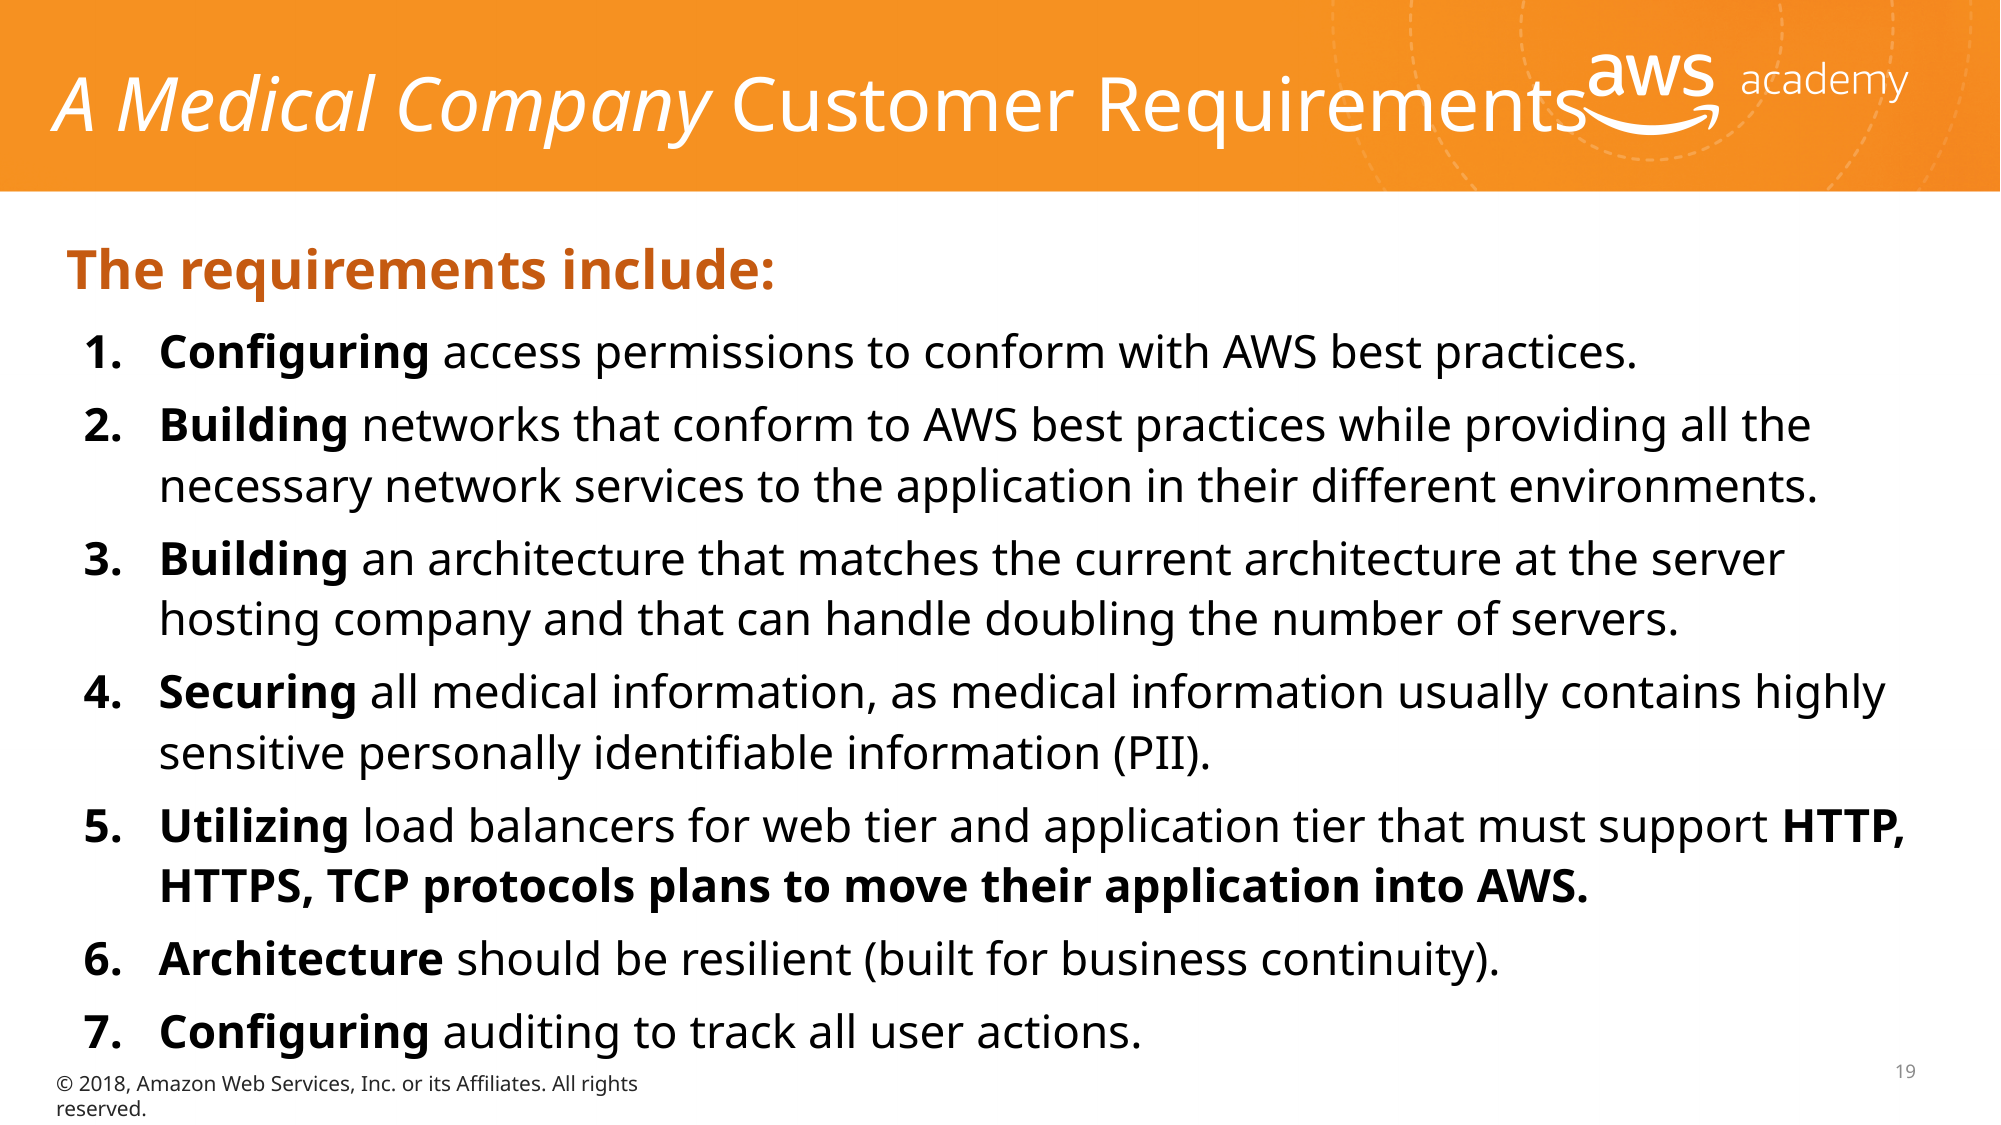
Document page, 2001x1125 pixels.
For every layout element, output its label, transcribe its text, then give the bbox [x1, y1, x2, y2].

text_box The requirements include: [51, 227, 922, 308]
title A Medical Company Customer Requirements [39, 43, 1863, 172]
slide_number 19 [1481, 1042, 1932, 1103]
list Configuring access permissions to conform with AWS best practices. Building networks that conform to AWS best practices while providing all the necessary network services to the application in their different environments. Building an architecture that matches the current architecture at the server hosting company and that can handle doubling the number of servers. Securing all medical information, as medical information usually contains highly sensitive personally identifiable information (PII). Utilizing load balancers for web tier and application tier that must support HTTP, HTTPS, TCP protocols plans to move their application into AWS. Architecture should be resilient (built for business continuity). Configuring auditing to track all user actions. [68, 309, 1930, 1050]
picture [0, 0, 2000, 1125]
